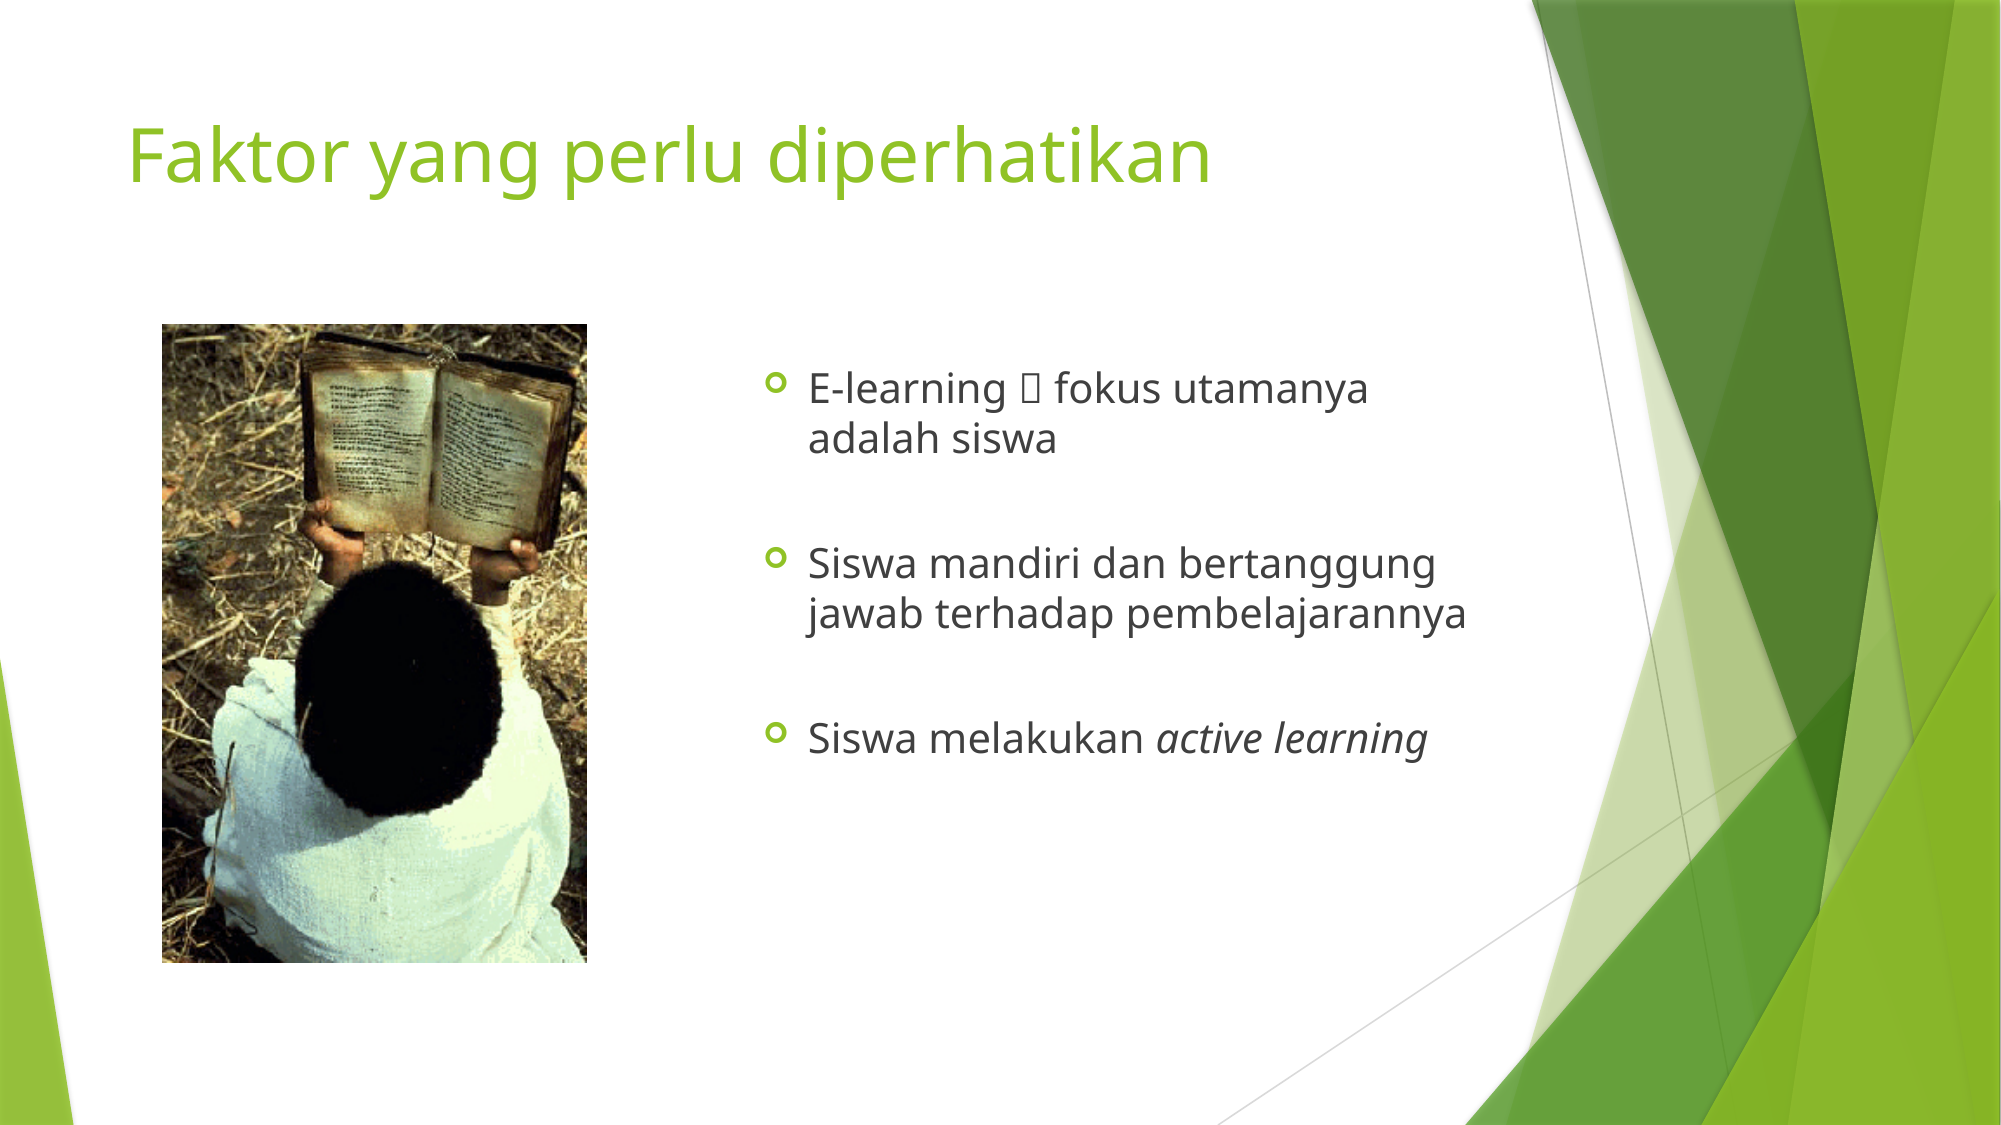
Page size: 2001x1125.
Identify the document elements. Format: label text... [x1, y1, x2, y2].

list E-learning  fokus utamanya adalah siswa Siswa mandiri dan bertanggung jawab terhadap pembelajarannya Siswa melakukan active learning [748, 354, 1522, 992]
picture [161, 323, 587, 963]
title Faktor yang perlu diperhatikan [111, 99, 1522, 317]
